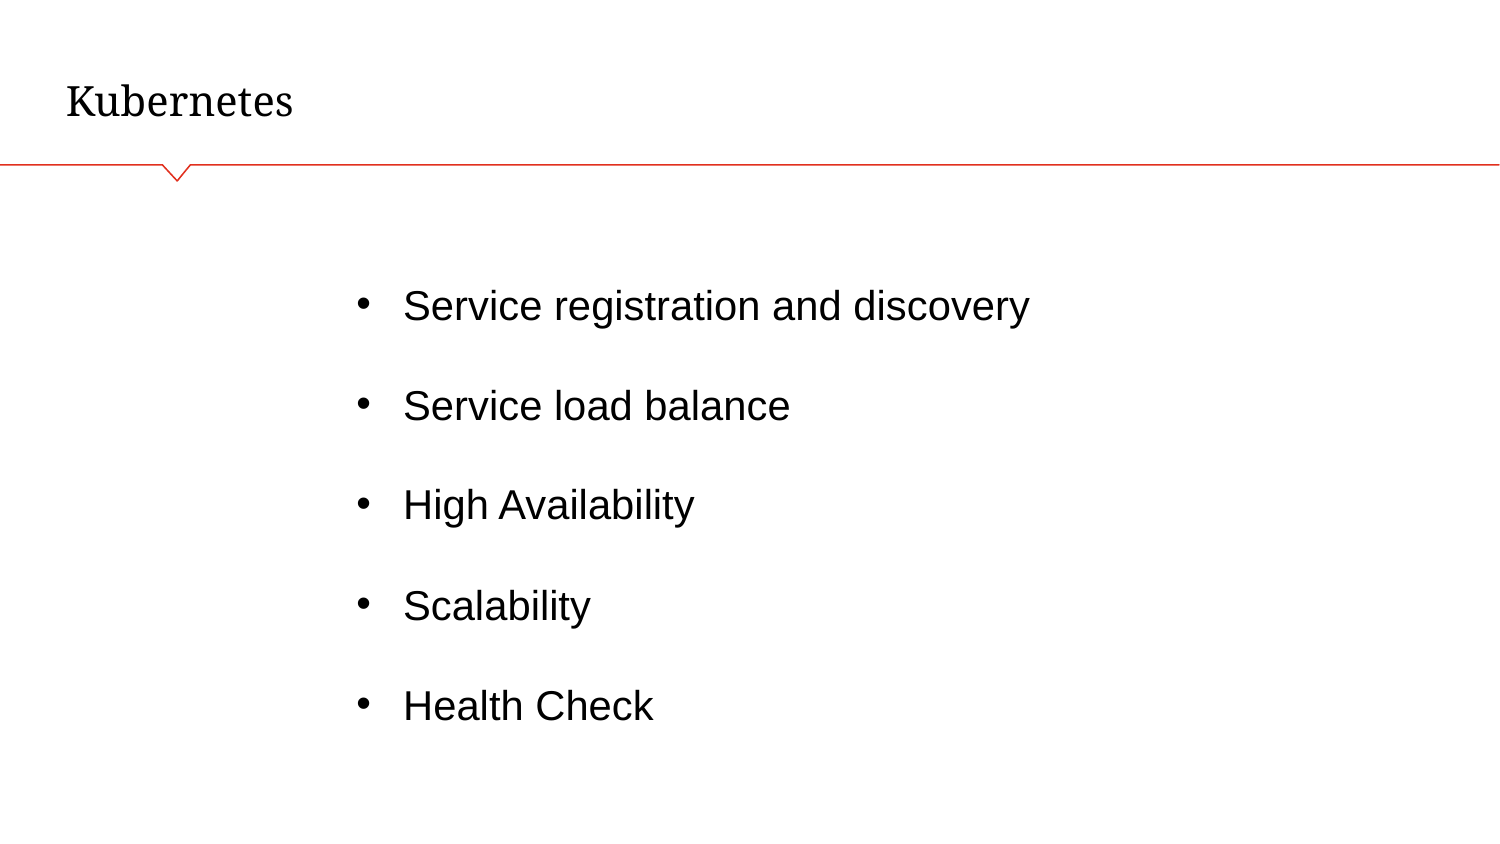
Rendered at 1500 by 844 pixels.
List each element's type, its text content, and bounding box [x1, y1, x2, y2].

text_box Service registration and discovery Service load balance High Availability Scalability Health Check [341, 220, 1159, 808]
title Kubernetes [50, 36, 1450, 140]
